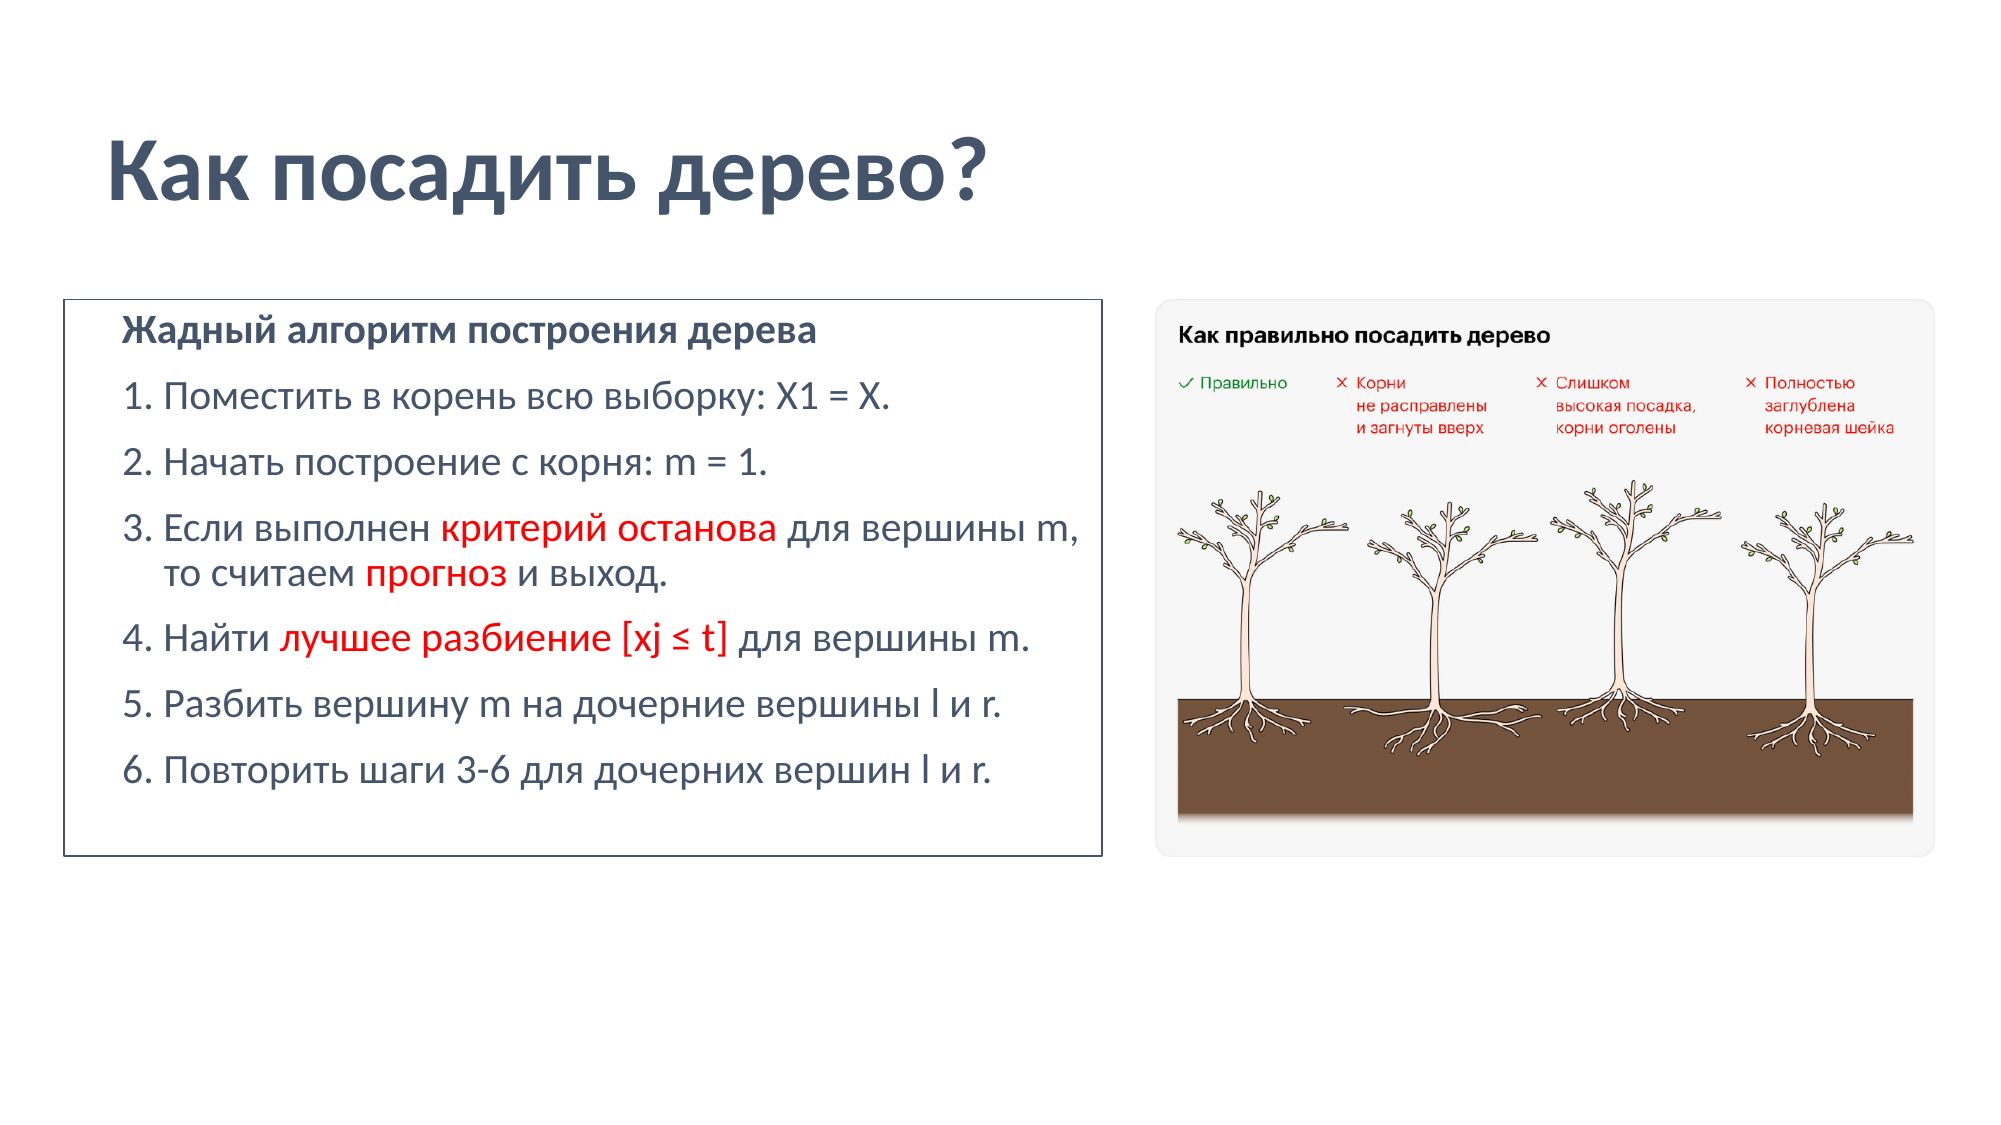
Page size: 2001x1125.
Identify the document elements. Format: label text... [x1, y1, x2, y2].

list Жадный алгоритм построения дерева 1. Поместить в корень всю выборку: X1 = X. 2. Начать построение с корня: m = 1. 3. Если выполнен критерий останова для вершины m, то считаем прогноз и выход. 4. Найти лучшее разбиение [xj ≤ t] для вершины m. 5. Разбить вершину m на дочерние вершины l и r. 6. Повторить шаги 3-6 для дочерних вершин l и r. [63, 299, 1102, 857]
picture [1154, 298, 1935, 857]
title Как посадить дерево? [90, 115, 1171, 229]
